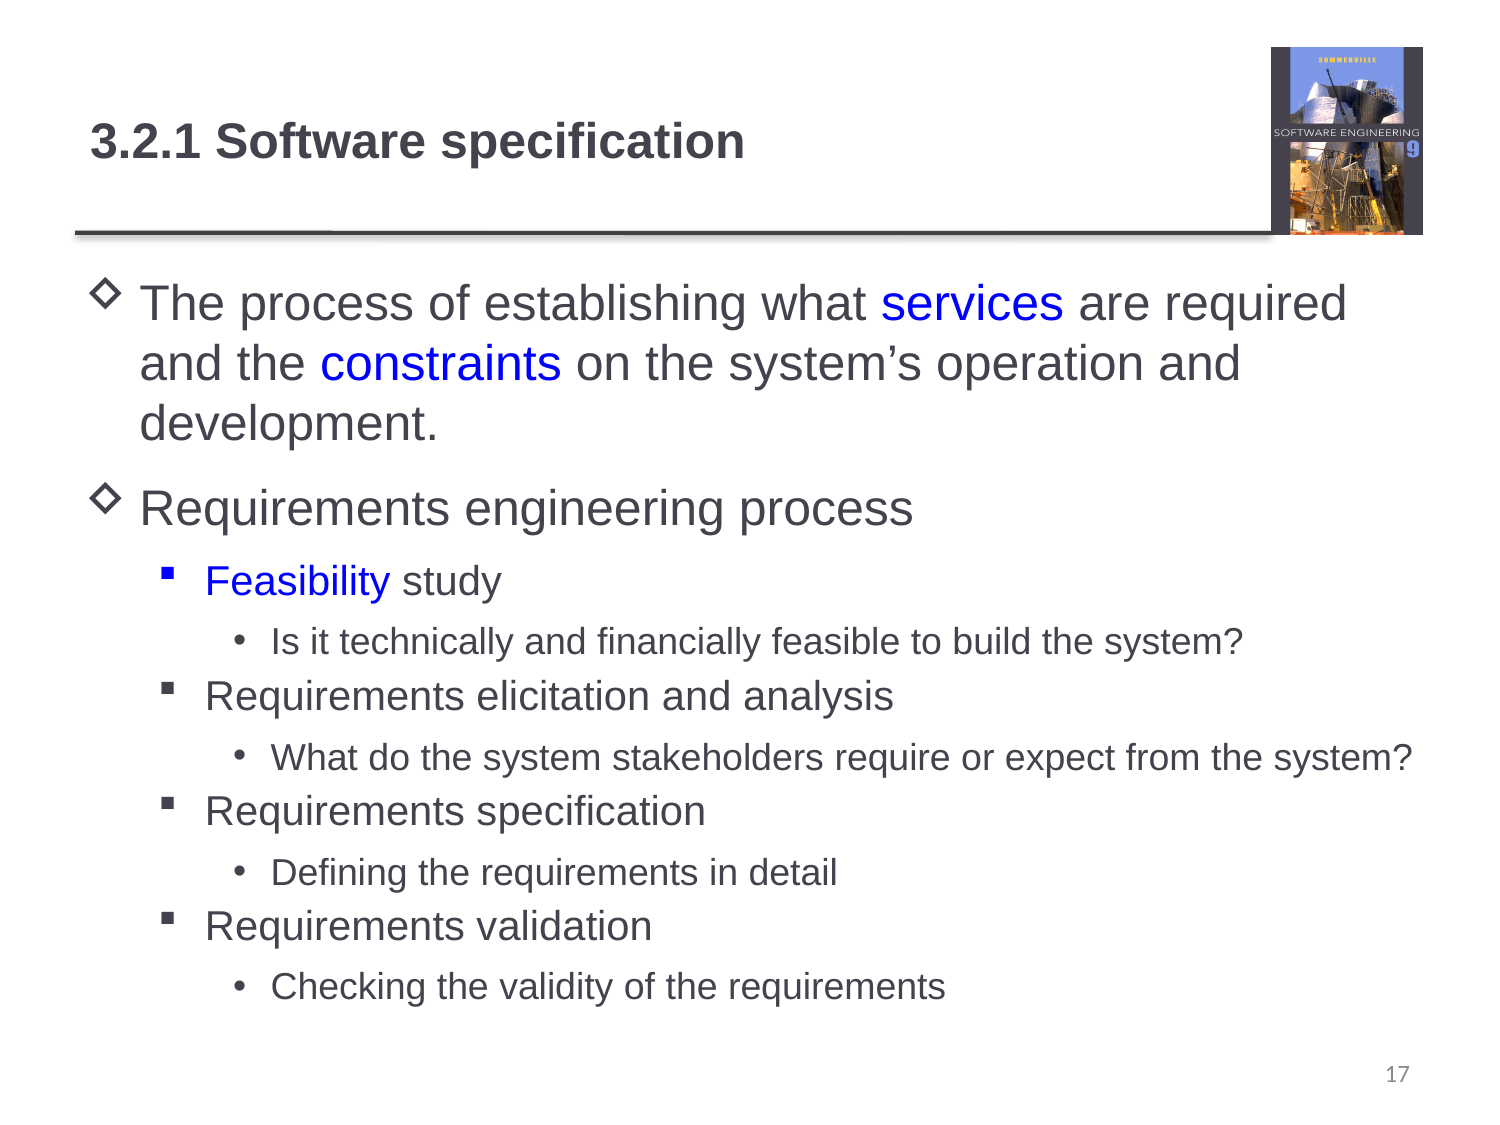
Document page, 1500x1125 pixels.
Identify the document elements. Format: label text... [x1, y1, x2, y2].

picture [1272, 47, 1423, 235]
title 3.2.1 Software specification [74, 44, 1272, 233]
list The process of establishing what services are required and the constraints on the system’s operation and development. Requirements engineering process Feasibility study Is it technically and financially feasible to build the system? Requirements elicitation and analysis What do the system stakeholders require or expect from the system? Requirements specification Defining the requirements in detail Requirements validation Checking the validity of the requirements [68, 262, 1457, 1043]
slide_number 17 [1074, 1042, 1425, 1103]
